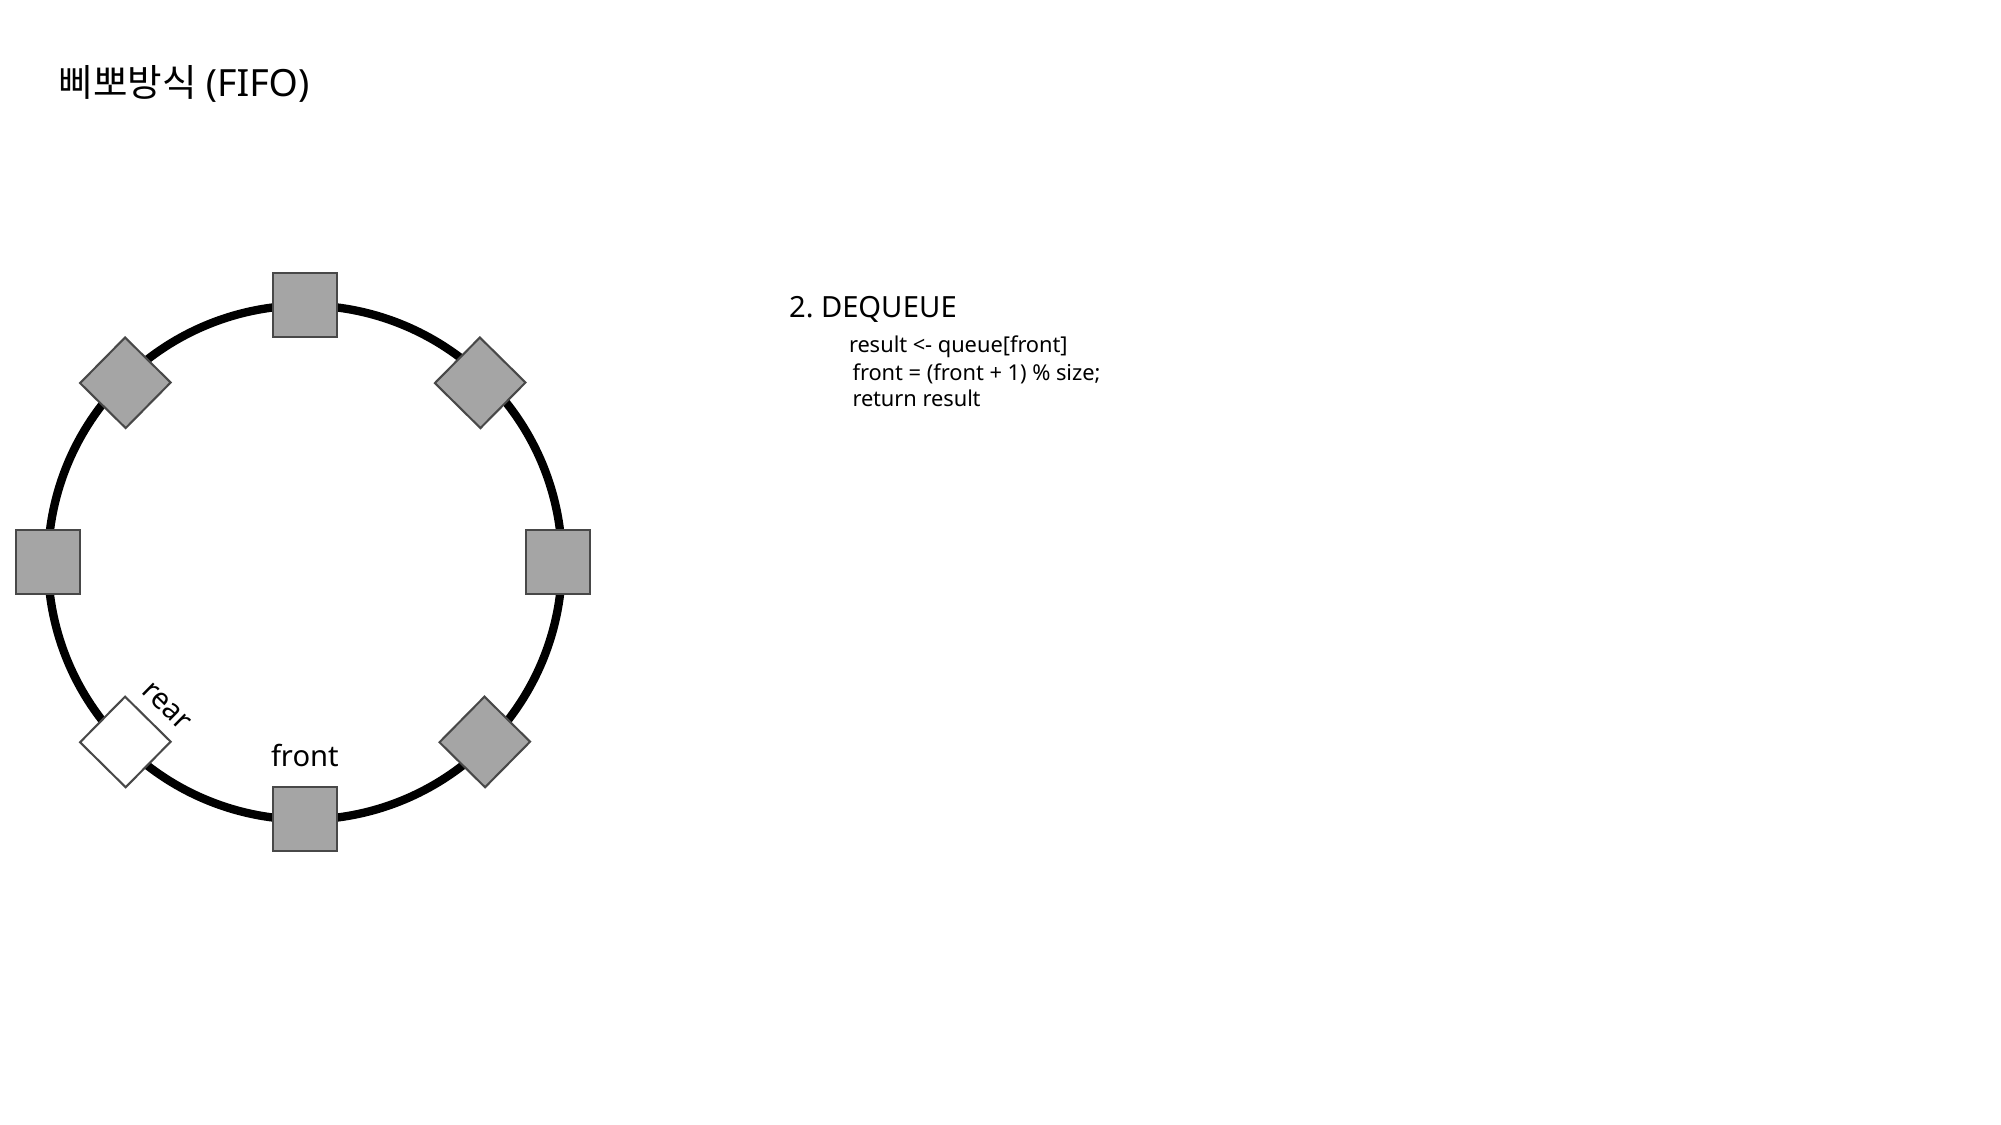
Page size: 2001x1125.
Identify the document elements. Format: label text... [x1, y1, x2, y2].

text_box 삐뽀방식(FIFO) [43, 51, 325, 112]
text_box [438, 695, 532, 789]
text_box [78, 696, 171, 789]
text_box [272, 786, 338, 852]
text_box front [256, 730, 354, 780]
text_box [433, 336, 527, 430]
text_box [78, 336, 173, 430]
text_box [272, 272, 338, 338]
text_box 2. DEQUEUE result <- queue[front] front = (front + 1) % size; return result [774, 281, 1116, 419]
text_box [48, 306, 562, 819]
text_box [525, 529, 591, 595]
text_box [15, 529, 81, 595]
text_box rear [120, 656, 218, 753]
